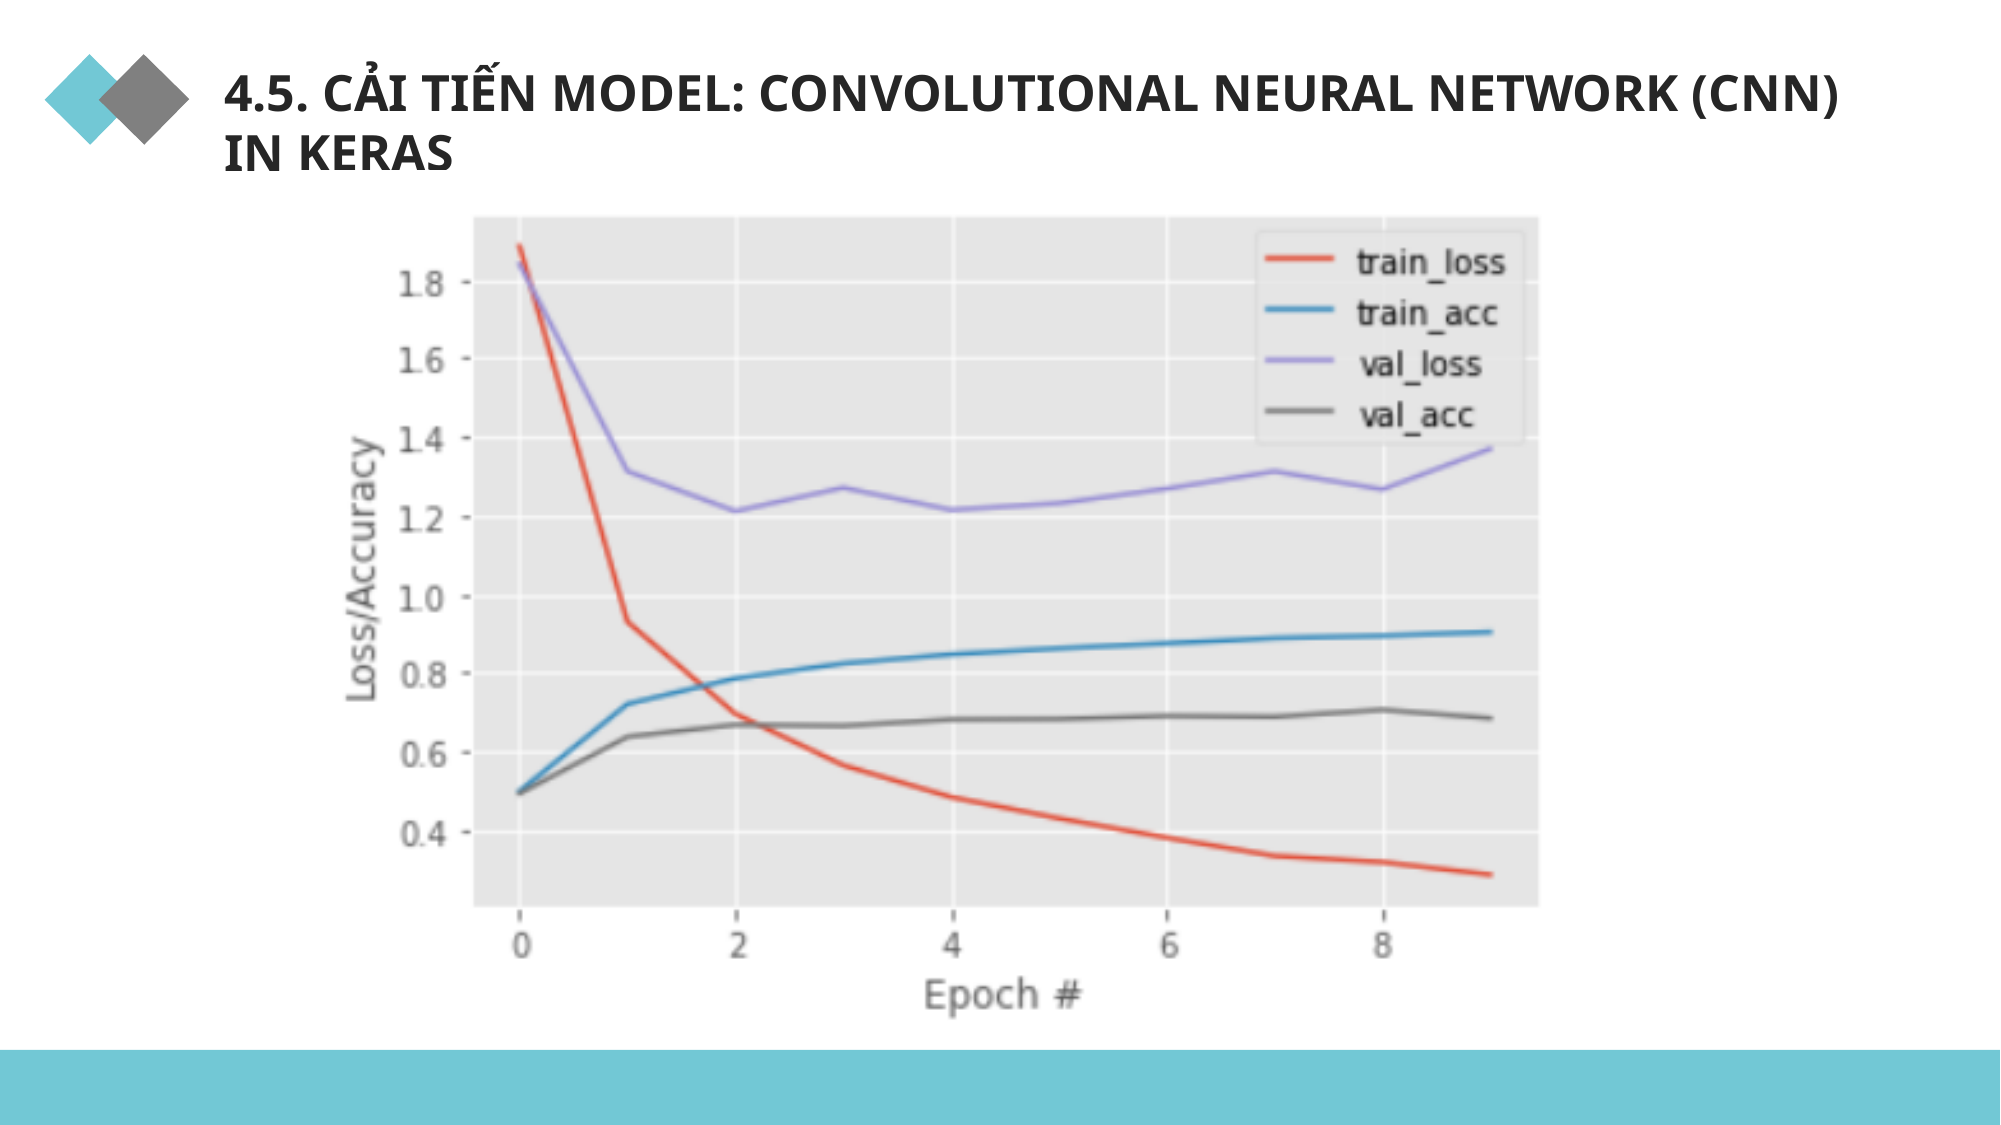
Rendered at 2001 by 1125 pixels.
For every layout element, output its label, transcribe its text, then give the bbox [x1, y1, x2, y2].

text_box [97, 52, 191, 147]
picture [283, 170, 1692, 1048]
text_box [43, 52, 117, 147]
text_box [0, 1049, 2000, 1125]
text_box 4.5. CẢI TIẾN MODEL: CONVOLUTIONAL NEURAL NETWORK (CNN) IN KERAS [209, 54, 1920, 189]
